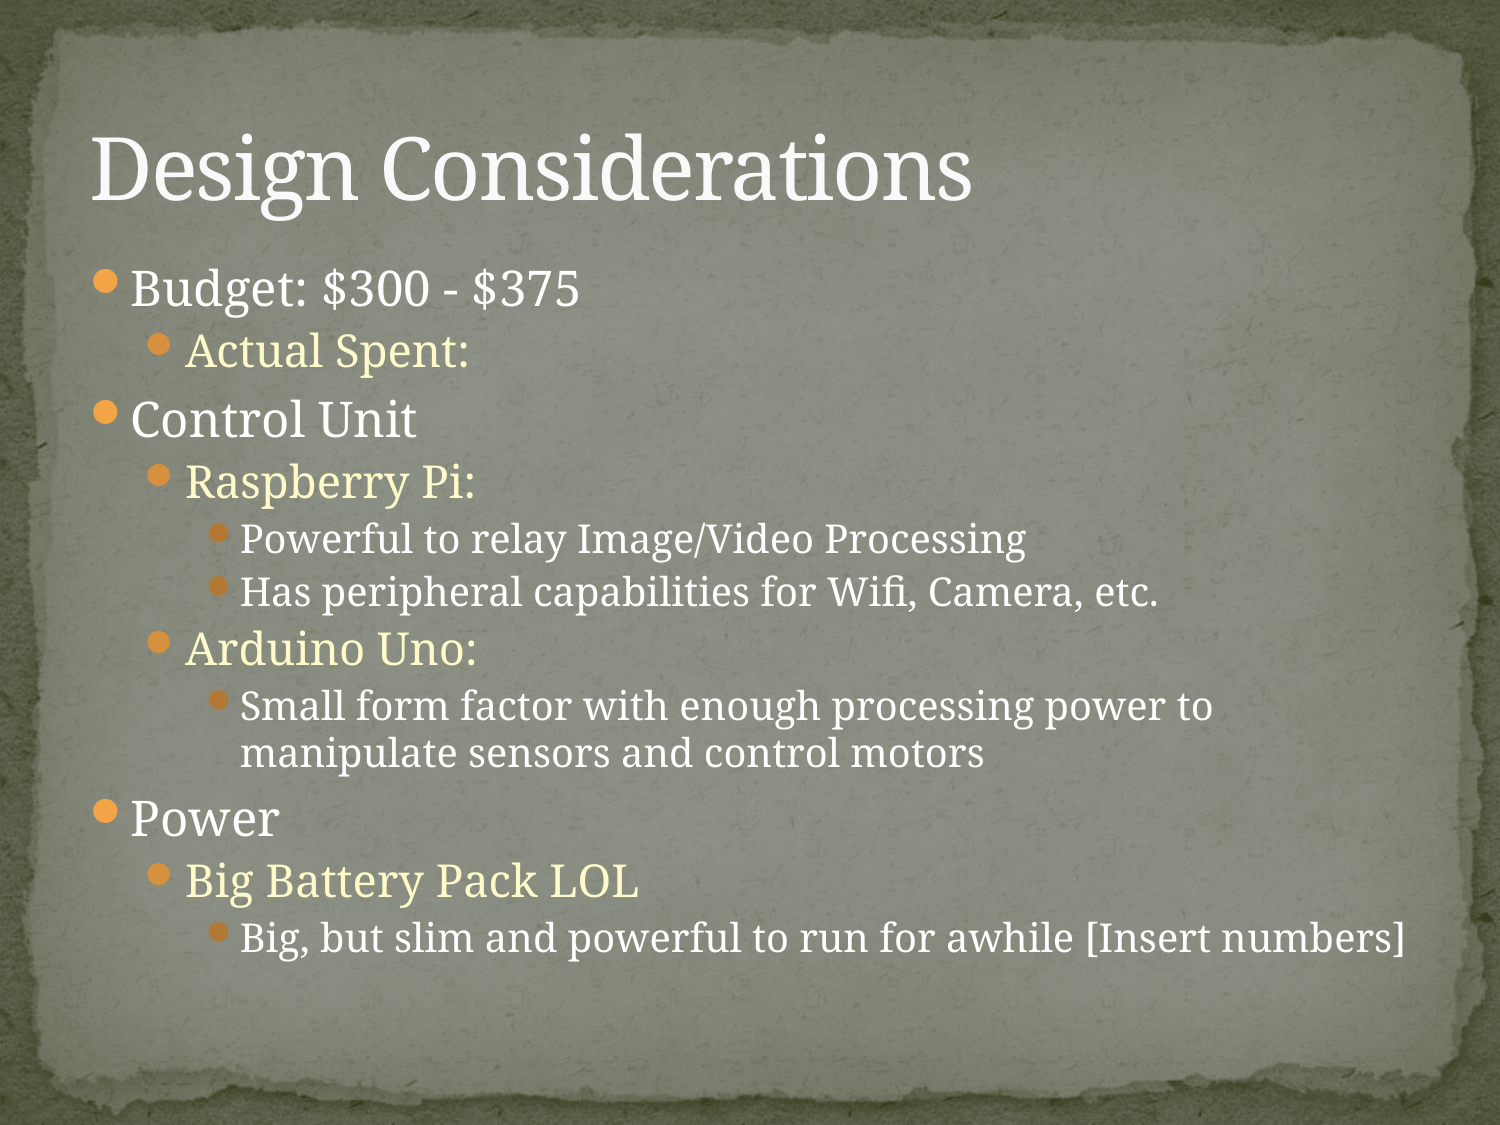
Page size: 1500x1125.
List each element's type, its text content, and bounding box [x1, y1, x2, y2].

list Budget: $300 - $375 Actual Spent: Control Unit Raspberry Pi: Powerful to relay Image/Video Processing Has peripheral capabilities for Wifi, Camera, etc. Arduino Uno: Small form factor with enough processing power to manipulate sensors and control motors Power Big Battery Pack LOL Big, but slim and powerful to run for awhile [Insert numbers] [75, 249, 1425, 1000]
title Design Considerations [74, 24, 1425, 225]
